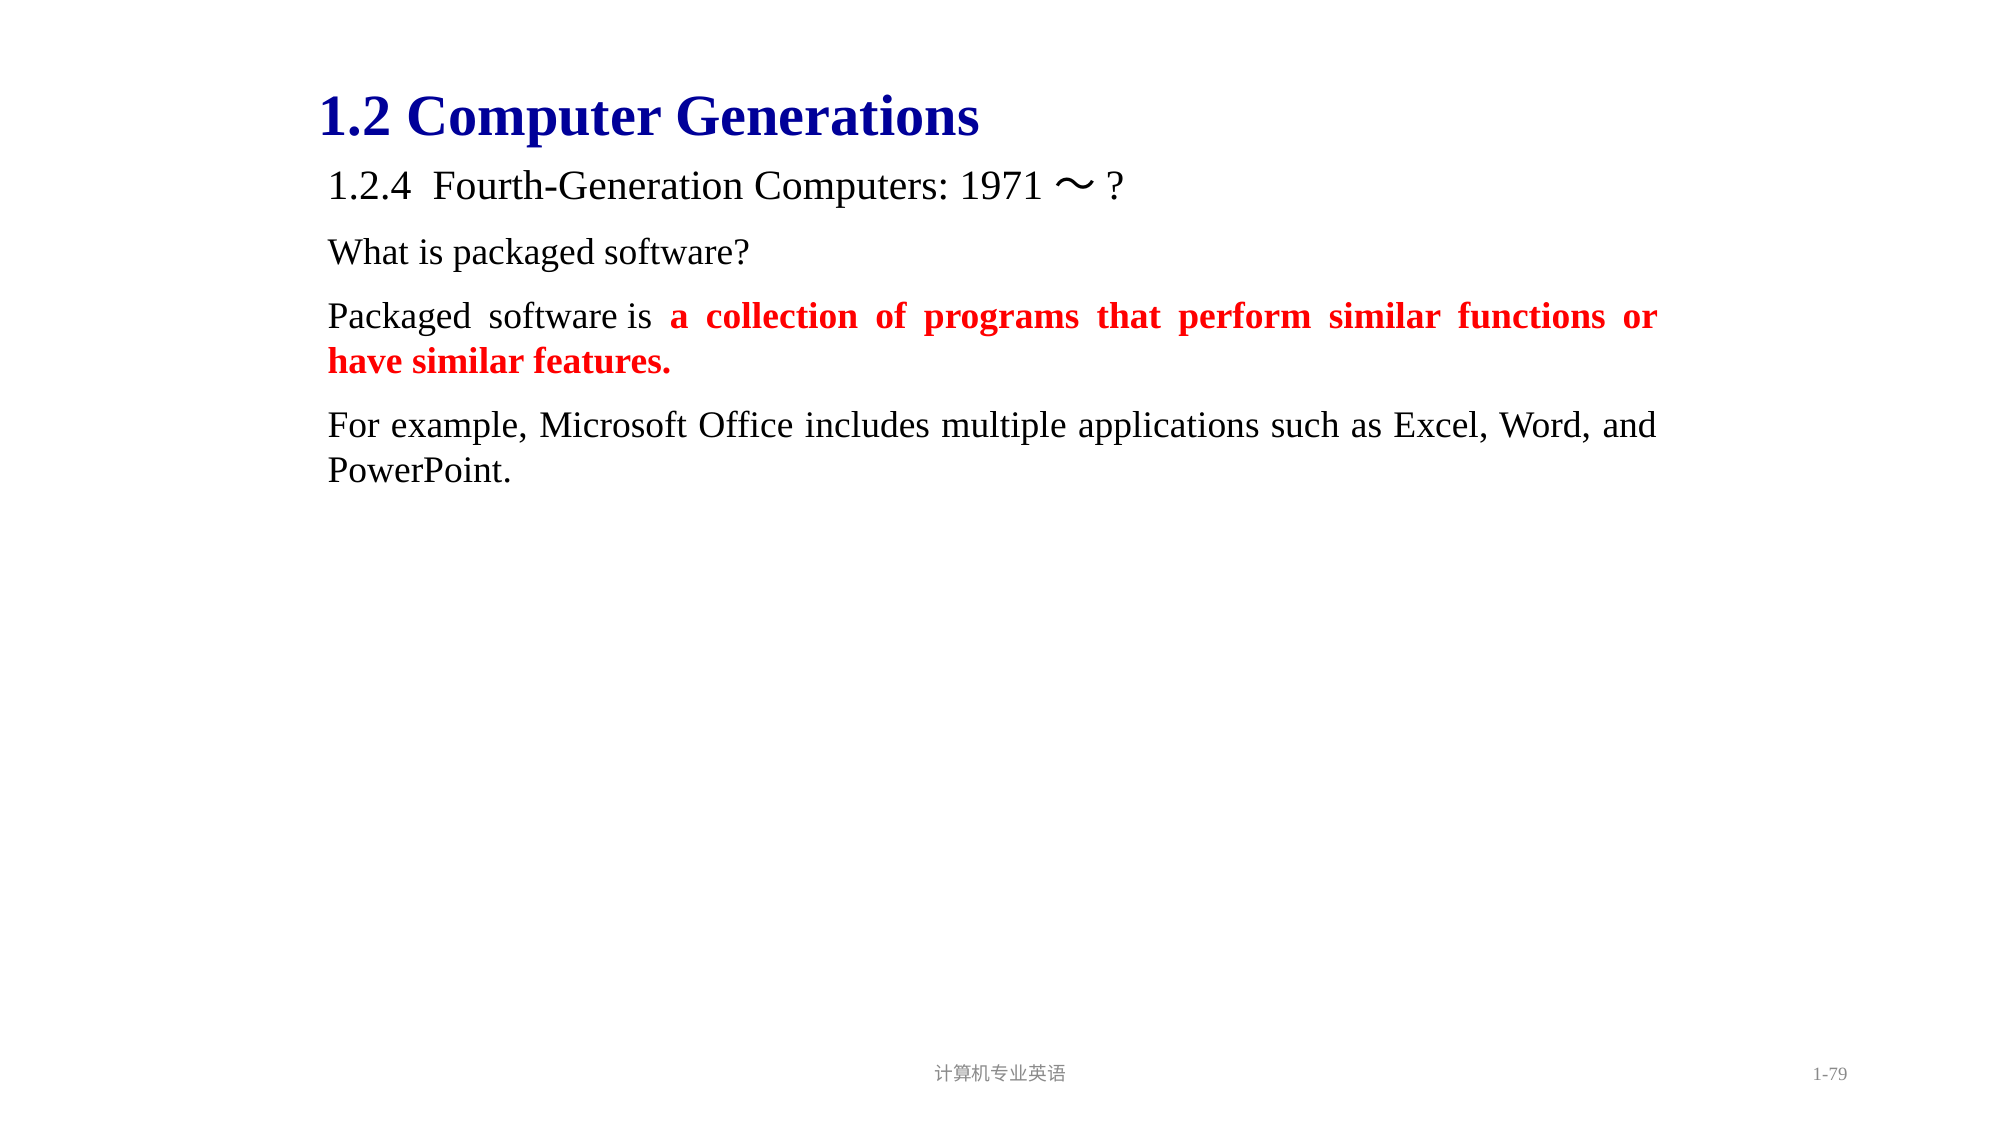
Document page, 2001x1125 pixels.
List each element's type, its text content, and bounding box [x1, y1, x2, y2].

footer 计算机专业英语 [662, 1042, 1338, 1103]
text_box 1.2 Computer Generations [303, 70, 1592, 155]
slide_number 1-79 [1412, 1042, 1863, 1103]
text_box 1.2.4 Fourth-Generation Computers: 1971～? What is packaged software? Packaged software is a collection of programs that perform similar functions or have similar features. For example, Microsoft Office includes multiple applications such as Excel, Word, and PowerPoint. [312, 150, 1674, 497]
